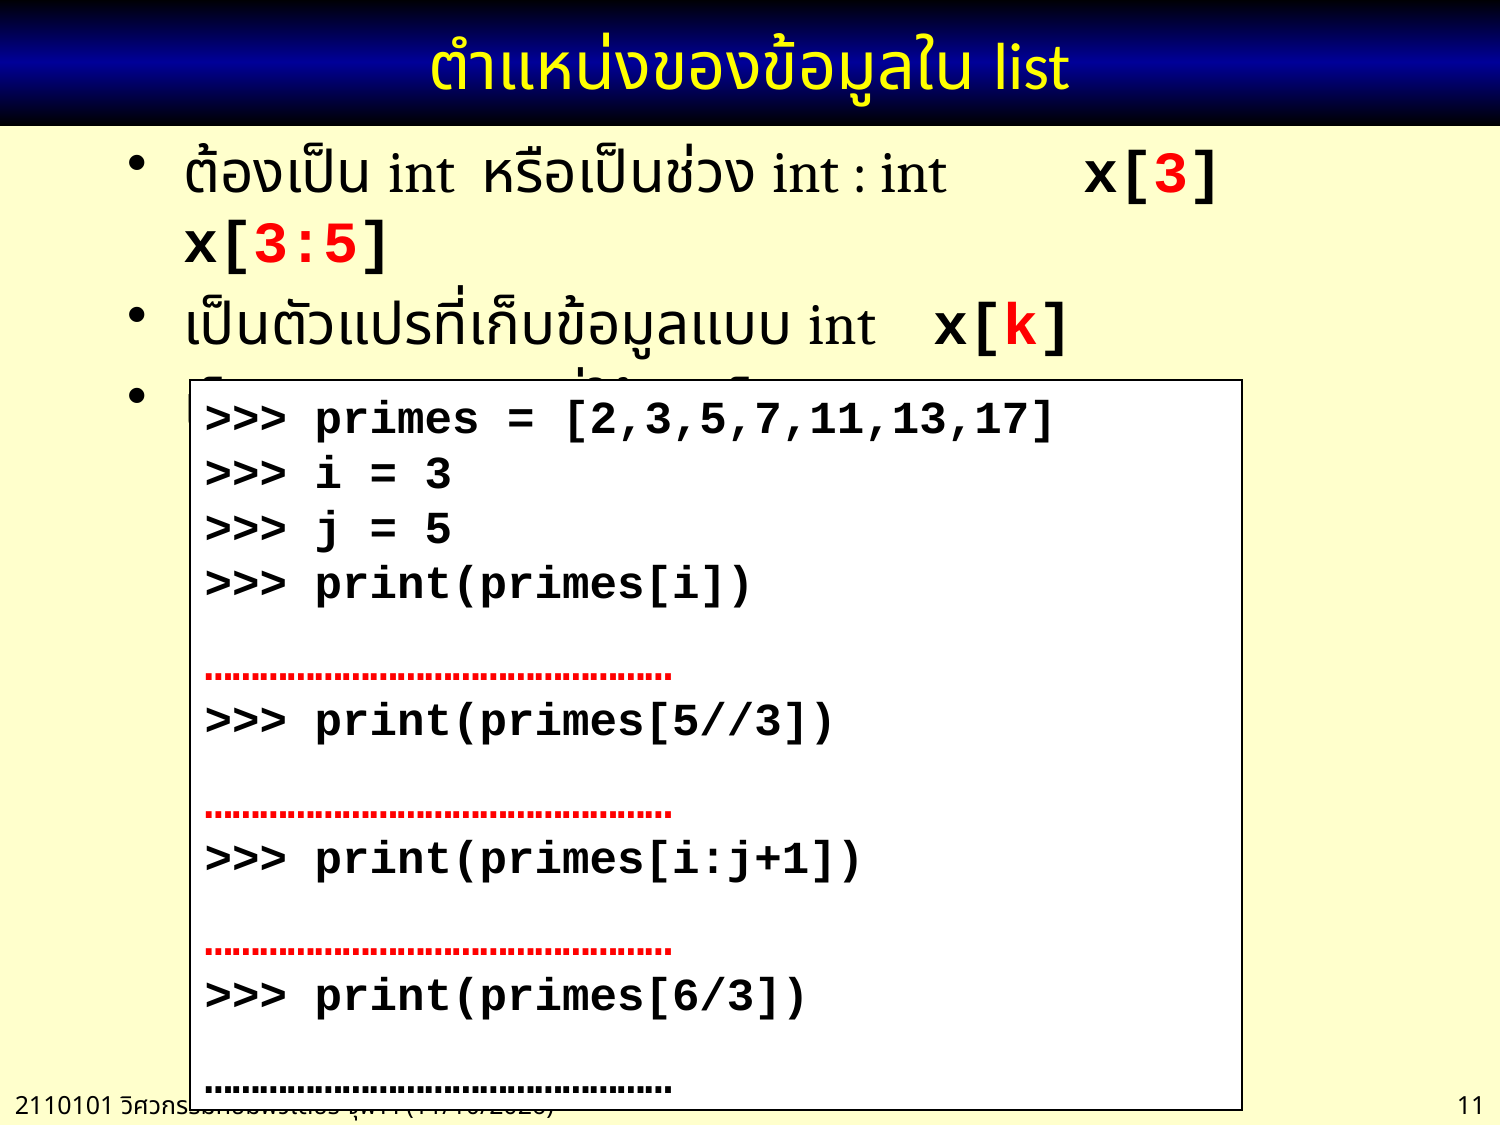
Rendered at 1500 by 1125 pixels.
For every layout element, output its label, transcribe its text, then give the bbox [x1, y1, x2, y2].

list ต้องเป็น int หรือเป็นช่วง int : int x[3] x[3:5] เป็นตัวแปรที่เก็บข้อมูลแบบ int x[k] เป็น expression ที่ให้ผลเป็น int x[2*k+i] [112, 126, 1472, 404]
title ตำแหน่งของข้อมูลใน list [0, 0, 1500, 126]
text_box >>> primes = [2,3,5,7,11,13,17] >>> i = 3 >>> j = 5 >>> print(primes[i]) …………………………………………… >>> print(primes[5//3]) …………………………………………… >>> print(primes[i:j+1]) …………………………………………… >>> print(primes[6/3]) …………………………………………… [189, 380, 1242, 1110]
